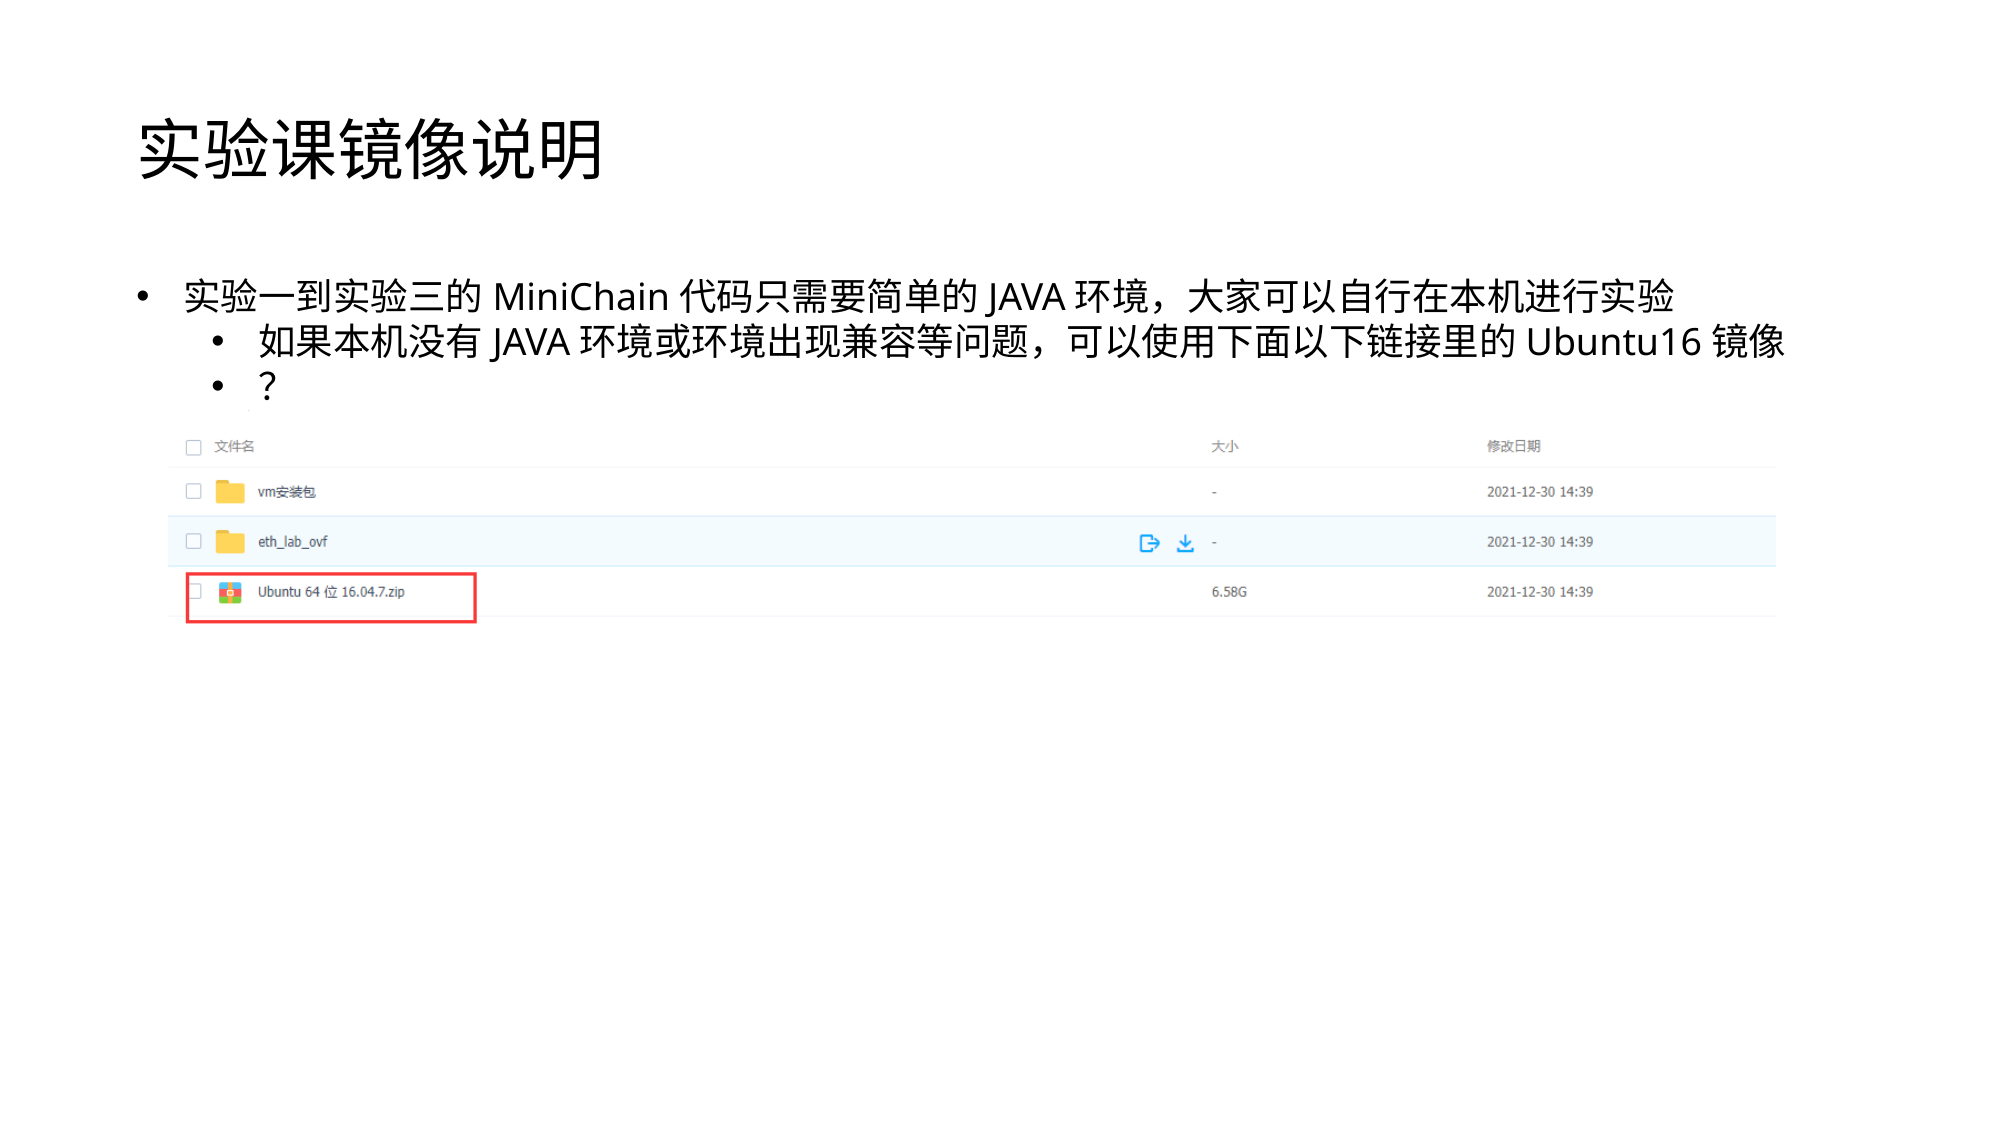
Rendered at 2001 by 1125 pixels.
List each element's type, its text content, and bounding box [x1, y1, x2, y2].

title 实验课镜像说明 [121, 101, 738, 205]
picture [167, 410, 1776, 1047]
text_box 实验一到实验三的MiniChain代码只需要简单的JAVA环境，大家可以自行在本机进行实验 如果本机没有JAVA环境或环境出现兼容等问题，可以使用下面以下链接里的Ubuntu16镜像 ？ [121, 265, 1821, 415]
